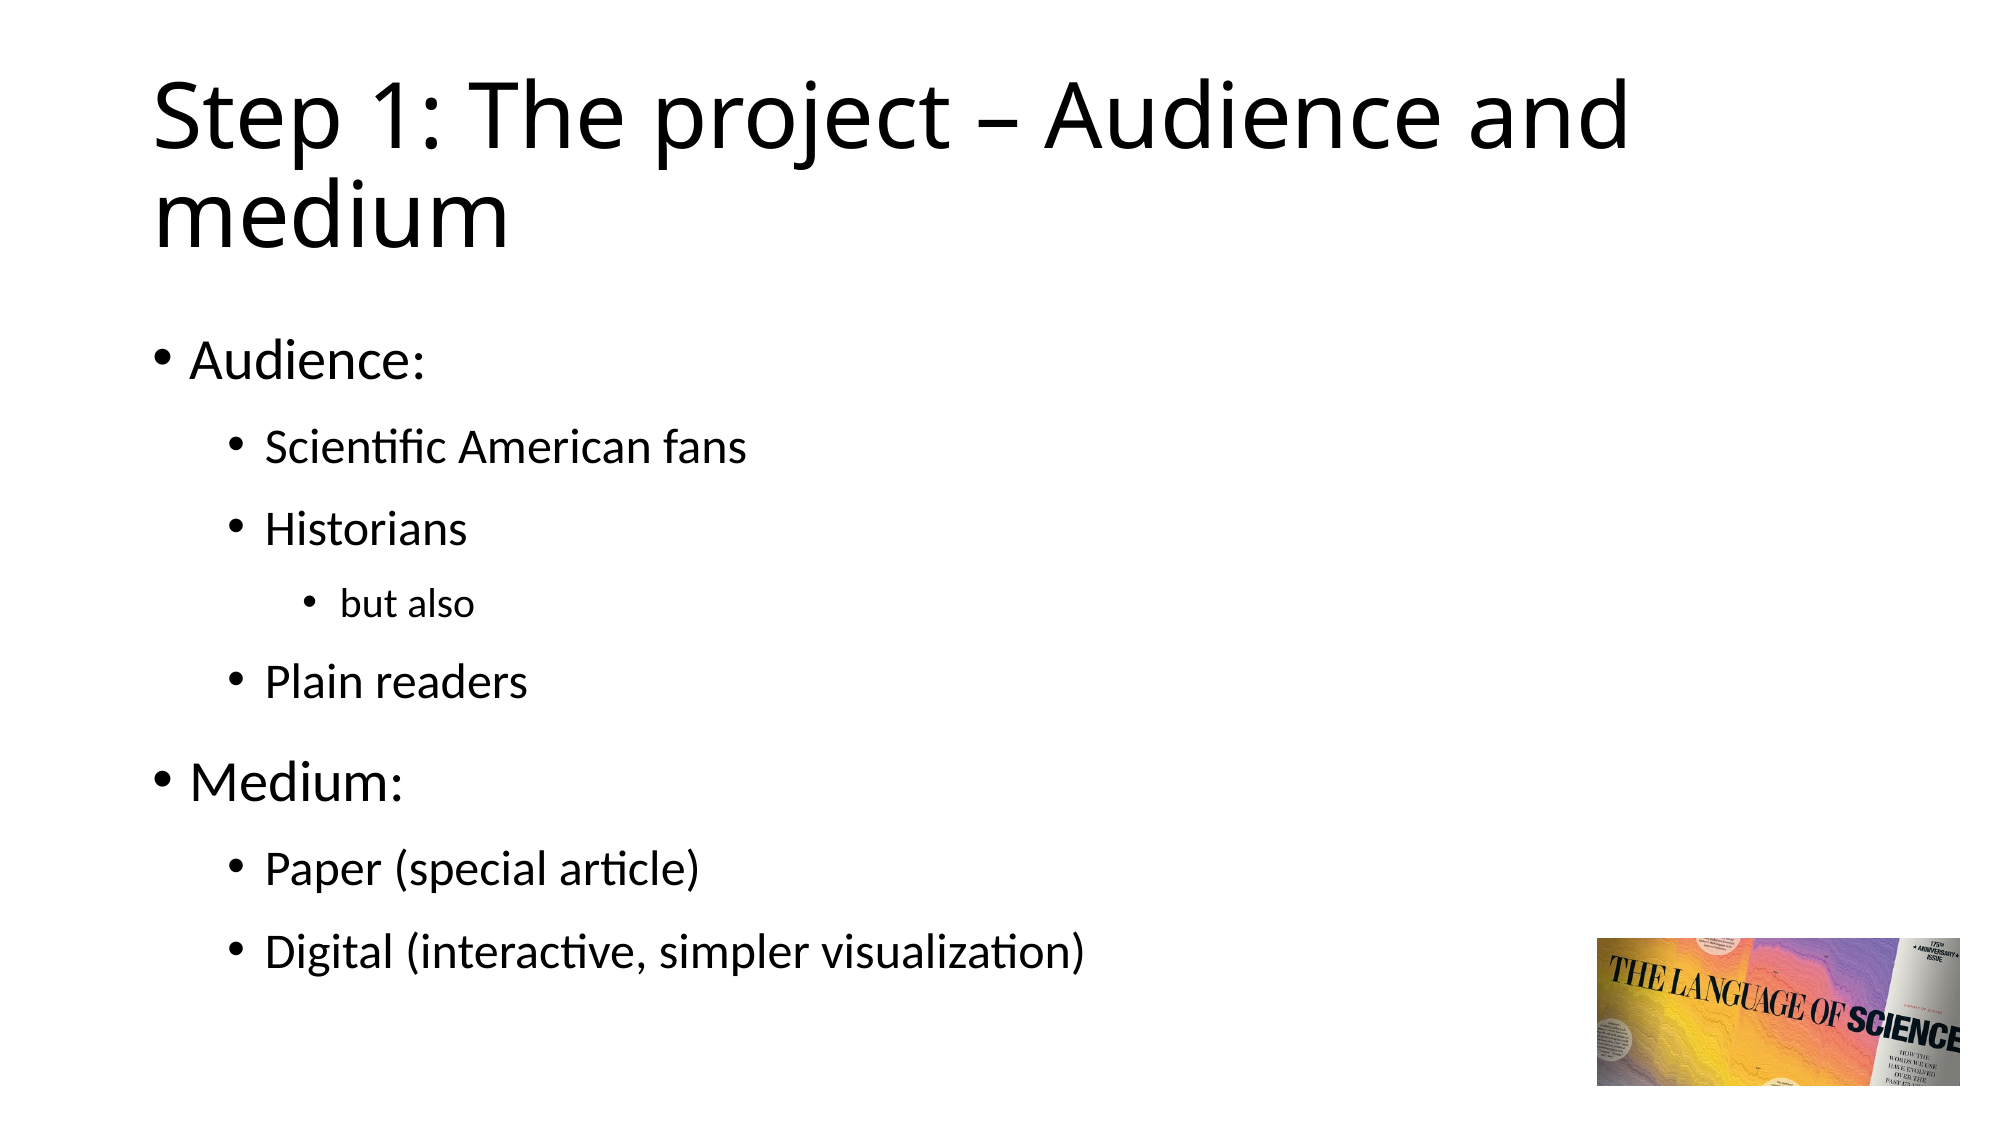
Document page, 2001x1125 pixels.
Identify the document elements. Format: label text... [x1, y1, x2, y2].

title Step 1: The project – Audience and medium [137, 59, 1863, 278]
list Audience: Scientific American fans Historians but also Plain readers Medium: Paper (special article) Digital (interactive, simpler visualization) [137, 299, 1863, 1014]
picture [1597, 938, 1960, 1086]
